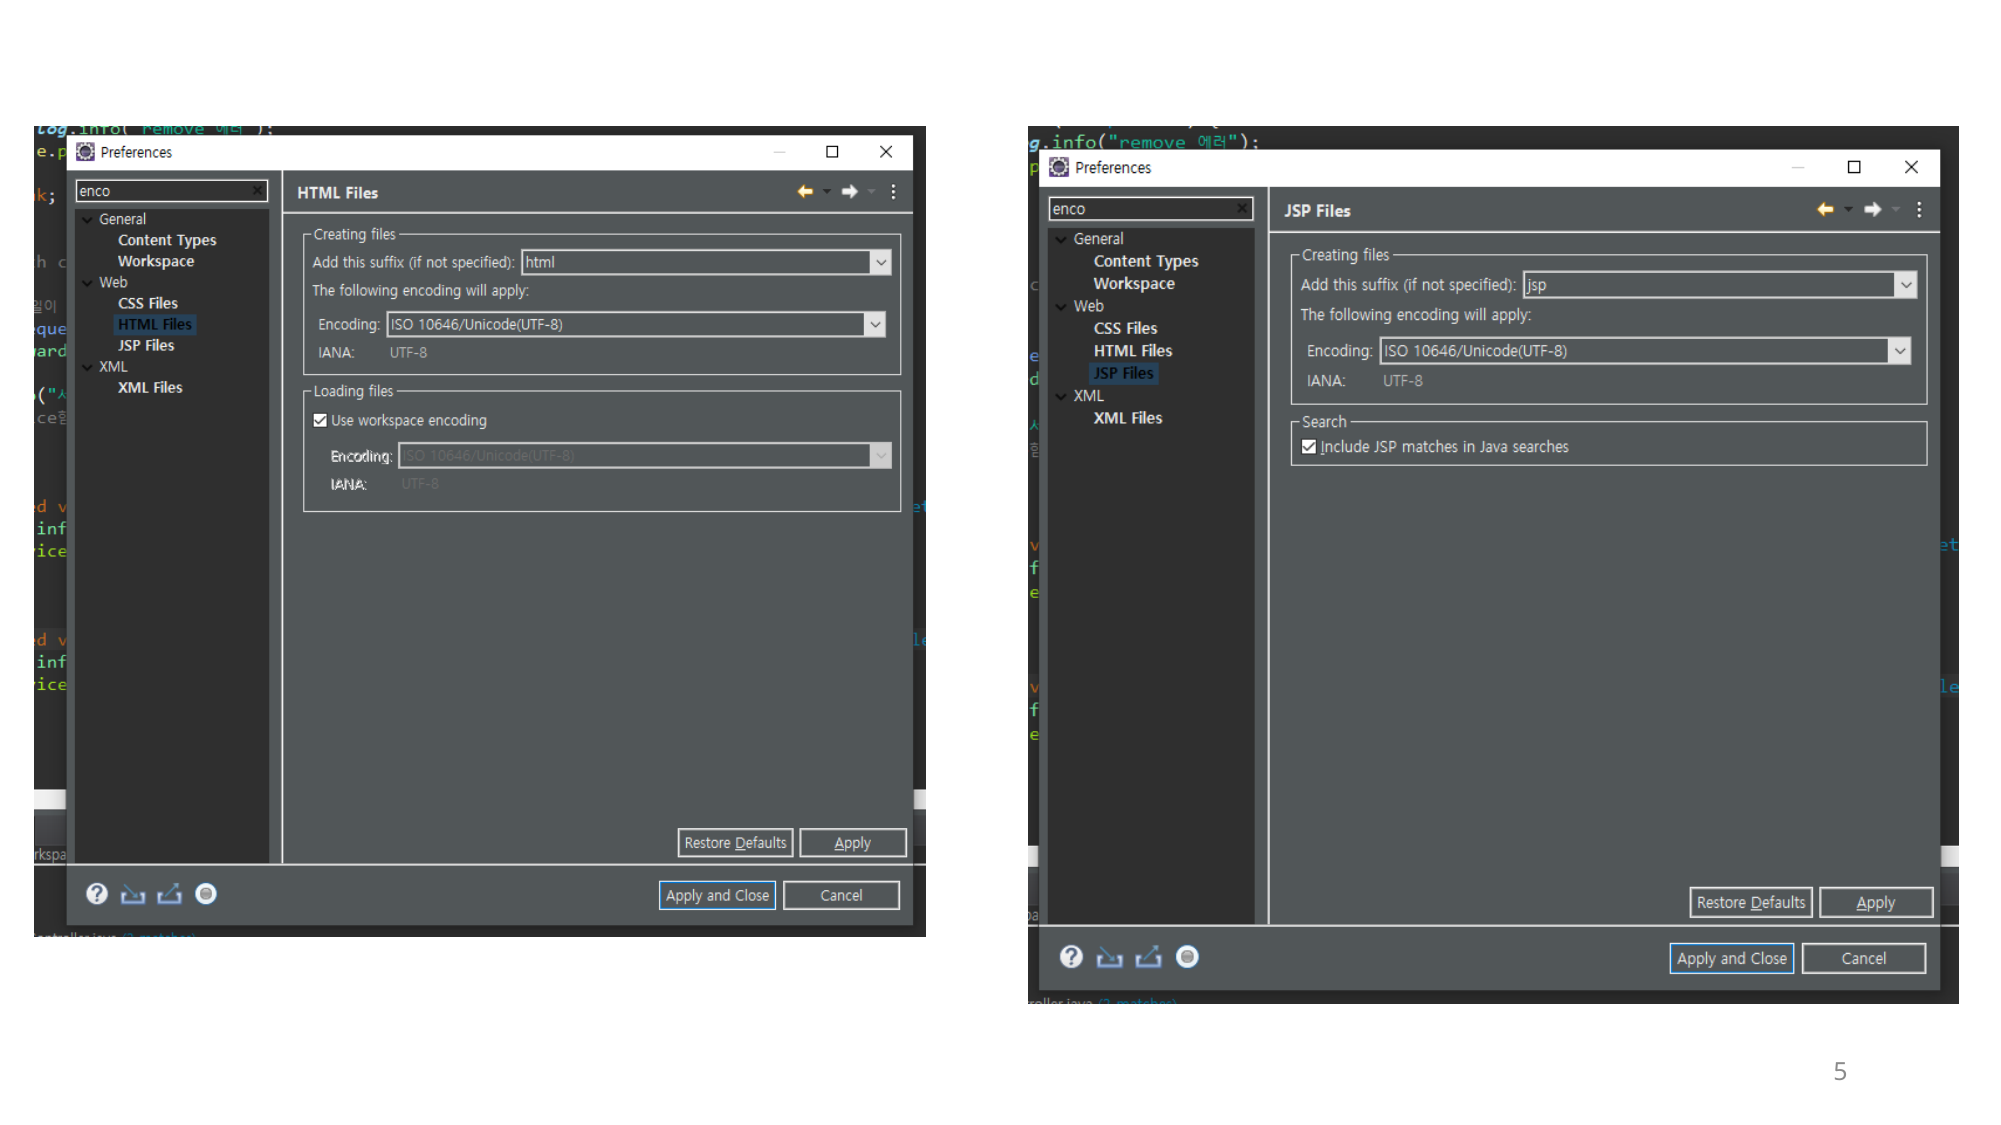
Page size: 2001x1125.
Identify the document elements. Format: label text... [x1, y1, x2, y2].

slide_number 5 [1412, 1042, 1863, 1103]
picture [34, 126, 926, 937]
picture [1028, 126, 1959, 1004]
